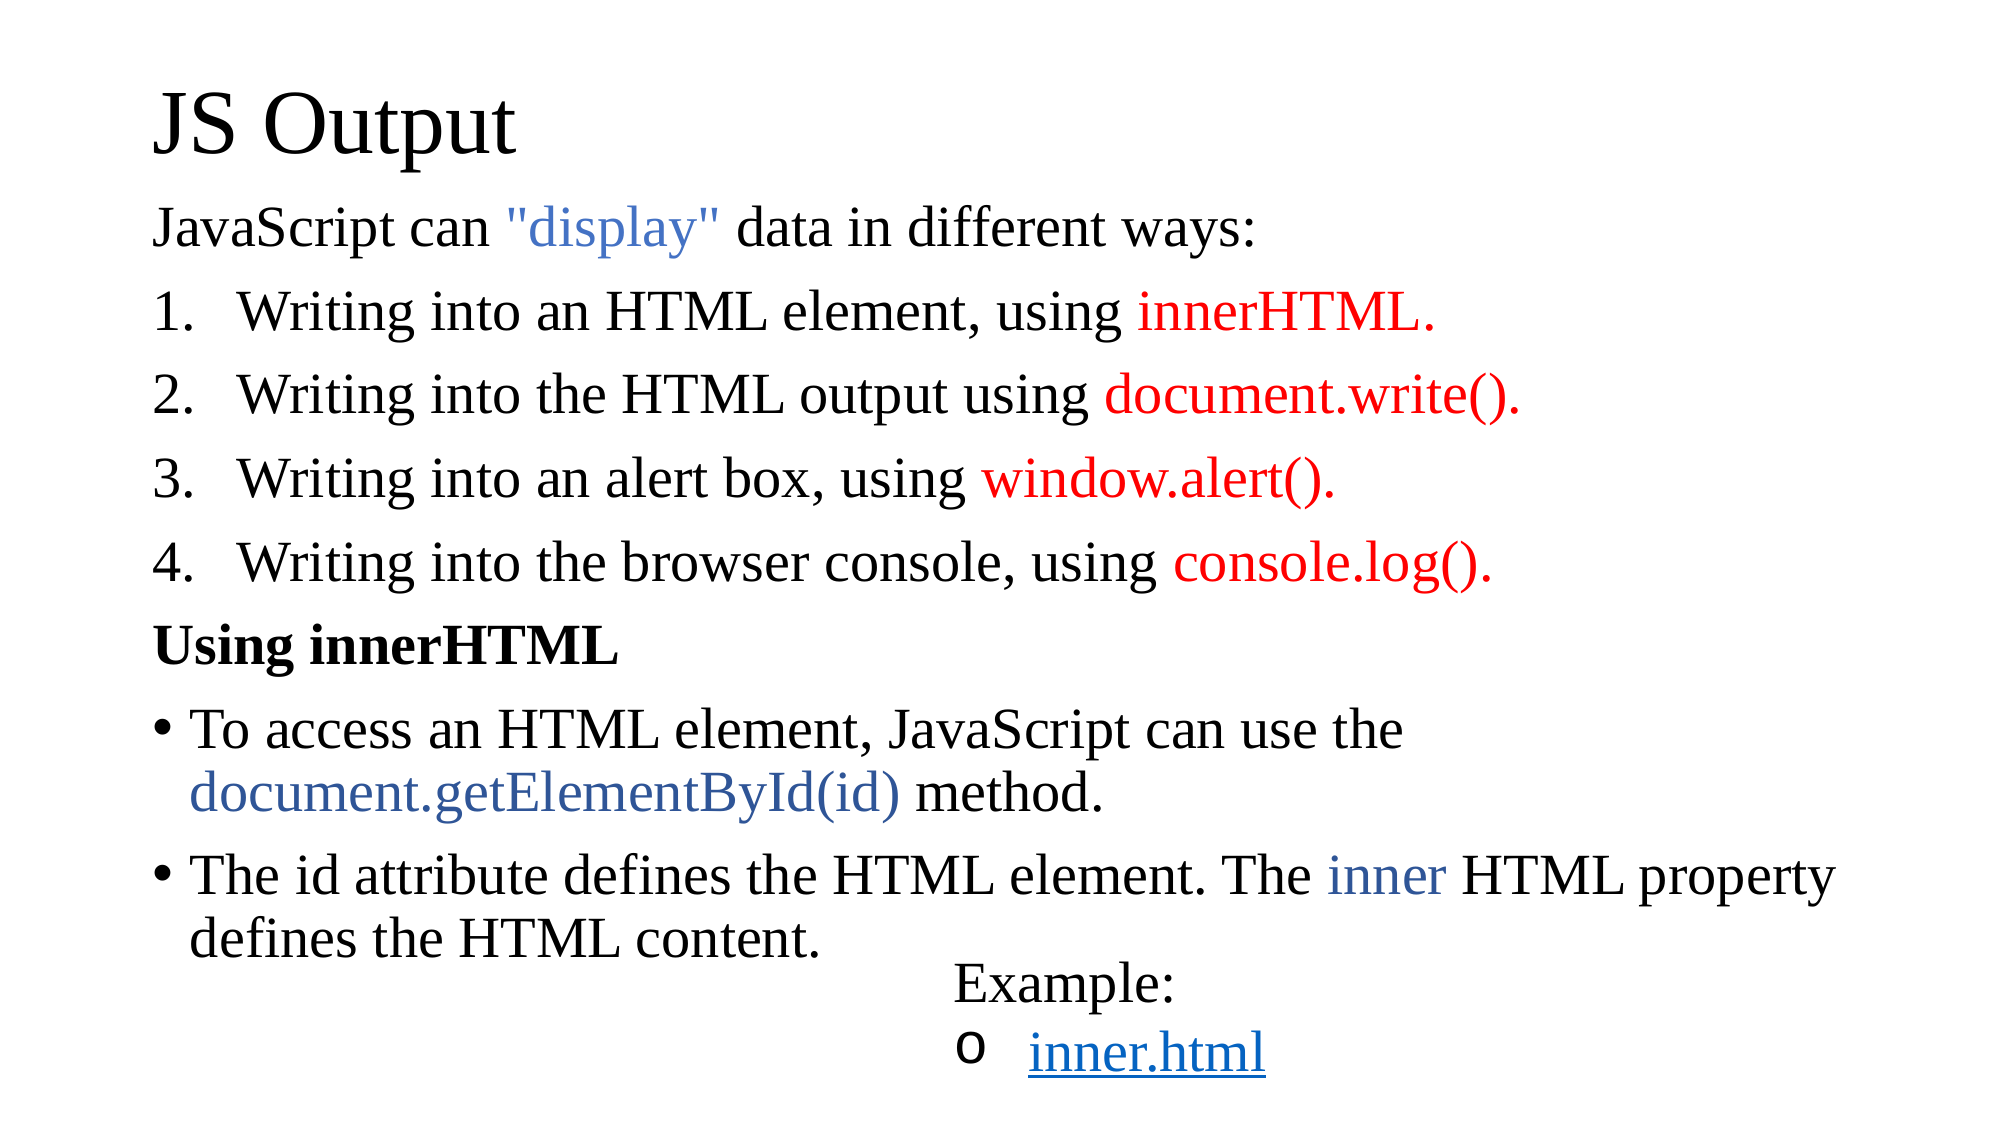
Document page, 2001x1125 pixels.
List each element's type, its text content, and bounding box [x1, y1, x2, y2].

title JS Output [137, 59, 1863, 188]
text_box Example: inner.html [938, 936, 1647, 1091]
list JavaScript can "display" data in different ways: Writing into an HTML element, using innerHTML. Writing into the HTML output using document.write(). Writing into an alert box, using window.alert(). Writing into the browser console, using console.log(). Using innerHTML To access an HTML element, JavaScript can use the document.getElementById(id) method. The id attribute defines the HTML element. The inner HTML property defines the HTML content. [137, 188, 1863, 1125]
